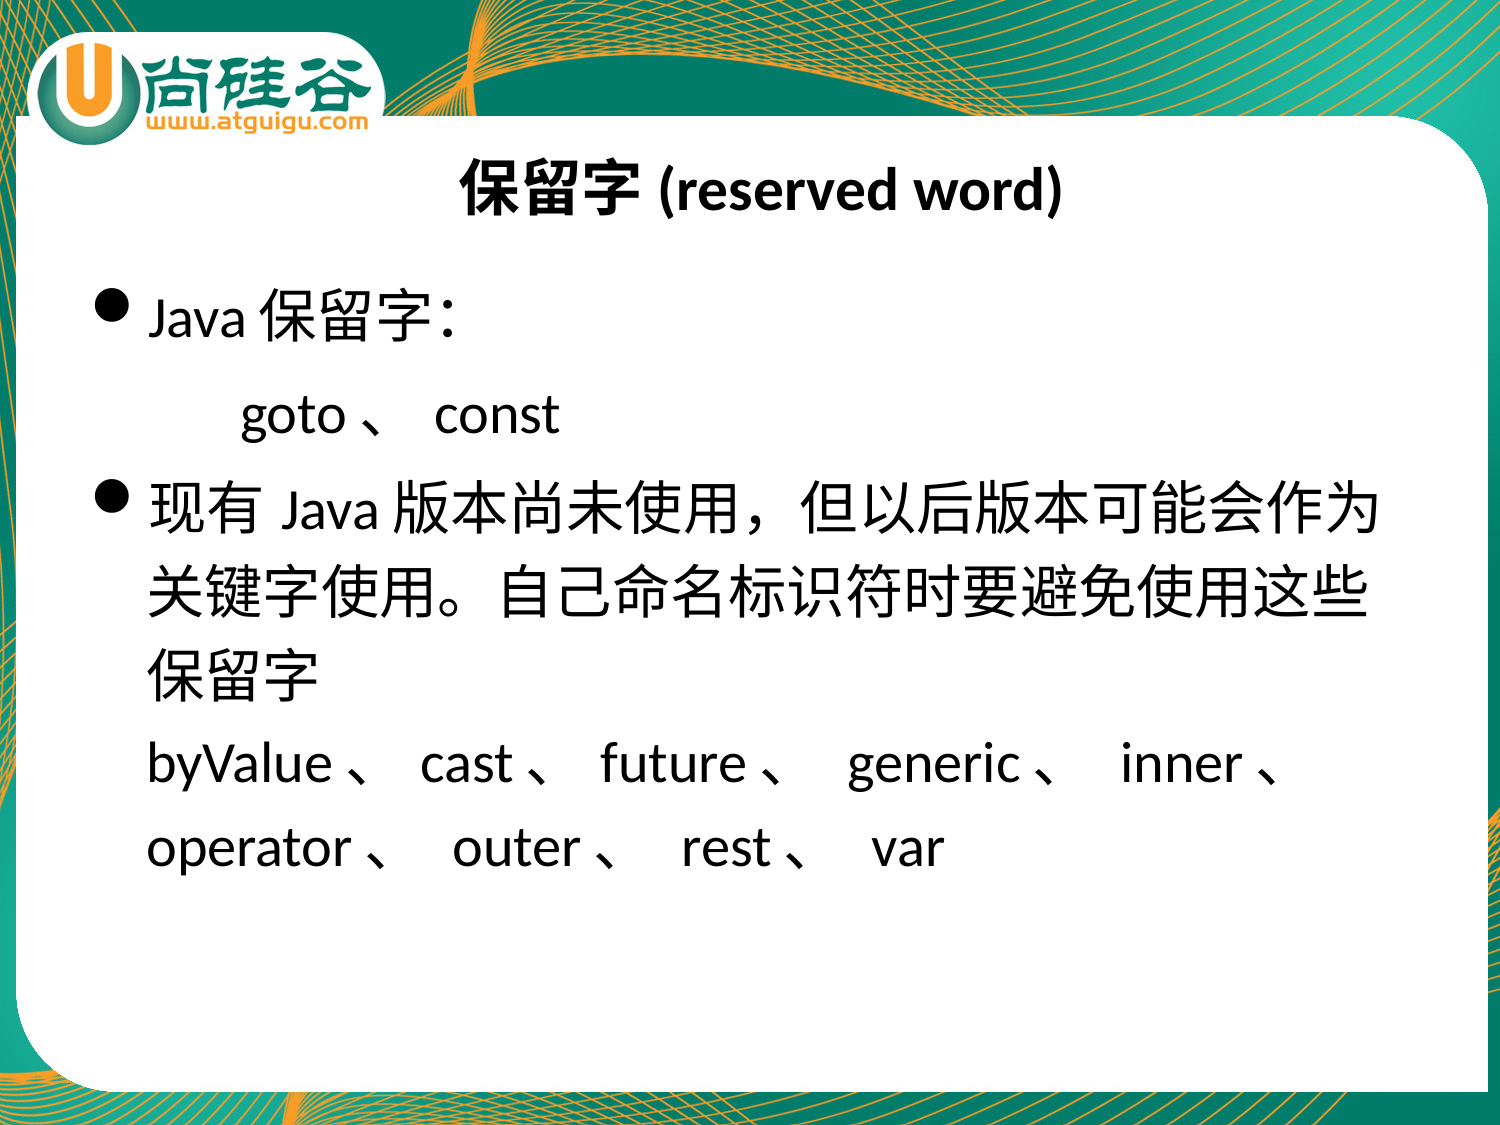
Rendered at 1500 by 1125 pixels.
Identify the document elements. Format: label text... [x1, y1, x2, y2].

picture [0, 0, 1500, 1125]
title 保留字(reserved word) [419, 113, 1105, 254]
list Java保留字： goto、const 现有Java版本尚未使用，但以后版本可能会作为关键字使用。自己命名标识符时要避免使用这些保留字 byValue、cast、future、 generic、 inner、 operator、 outer、 rest、 var [75, 262, 1425, 944]
